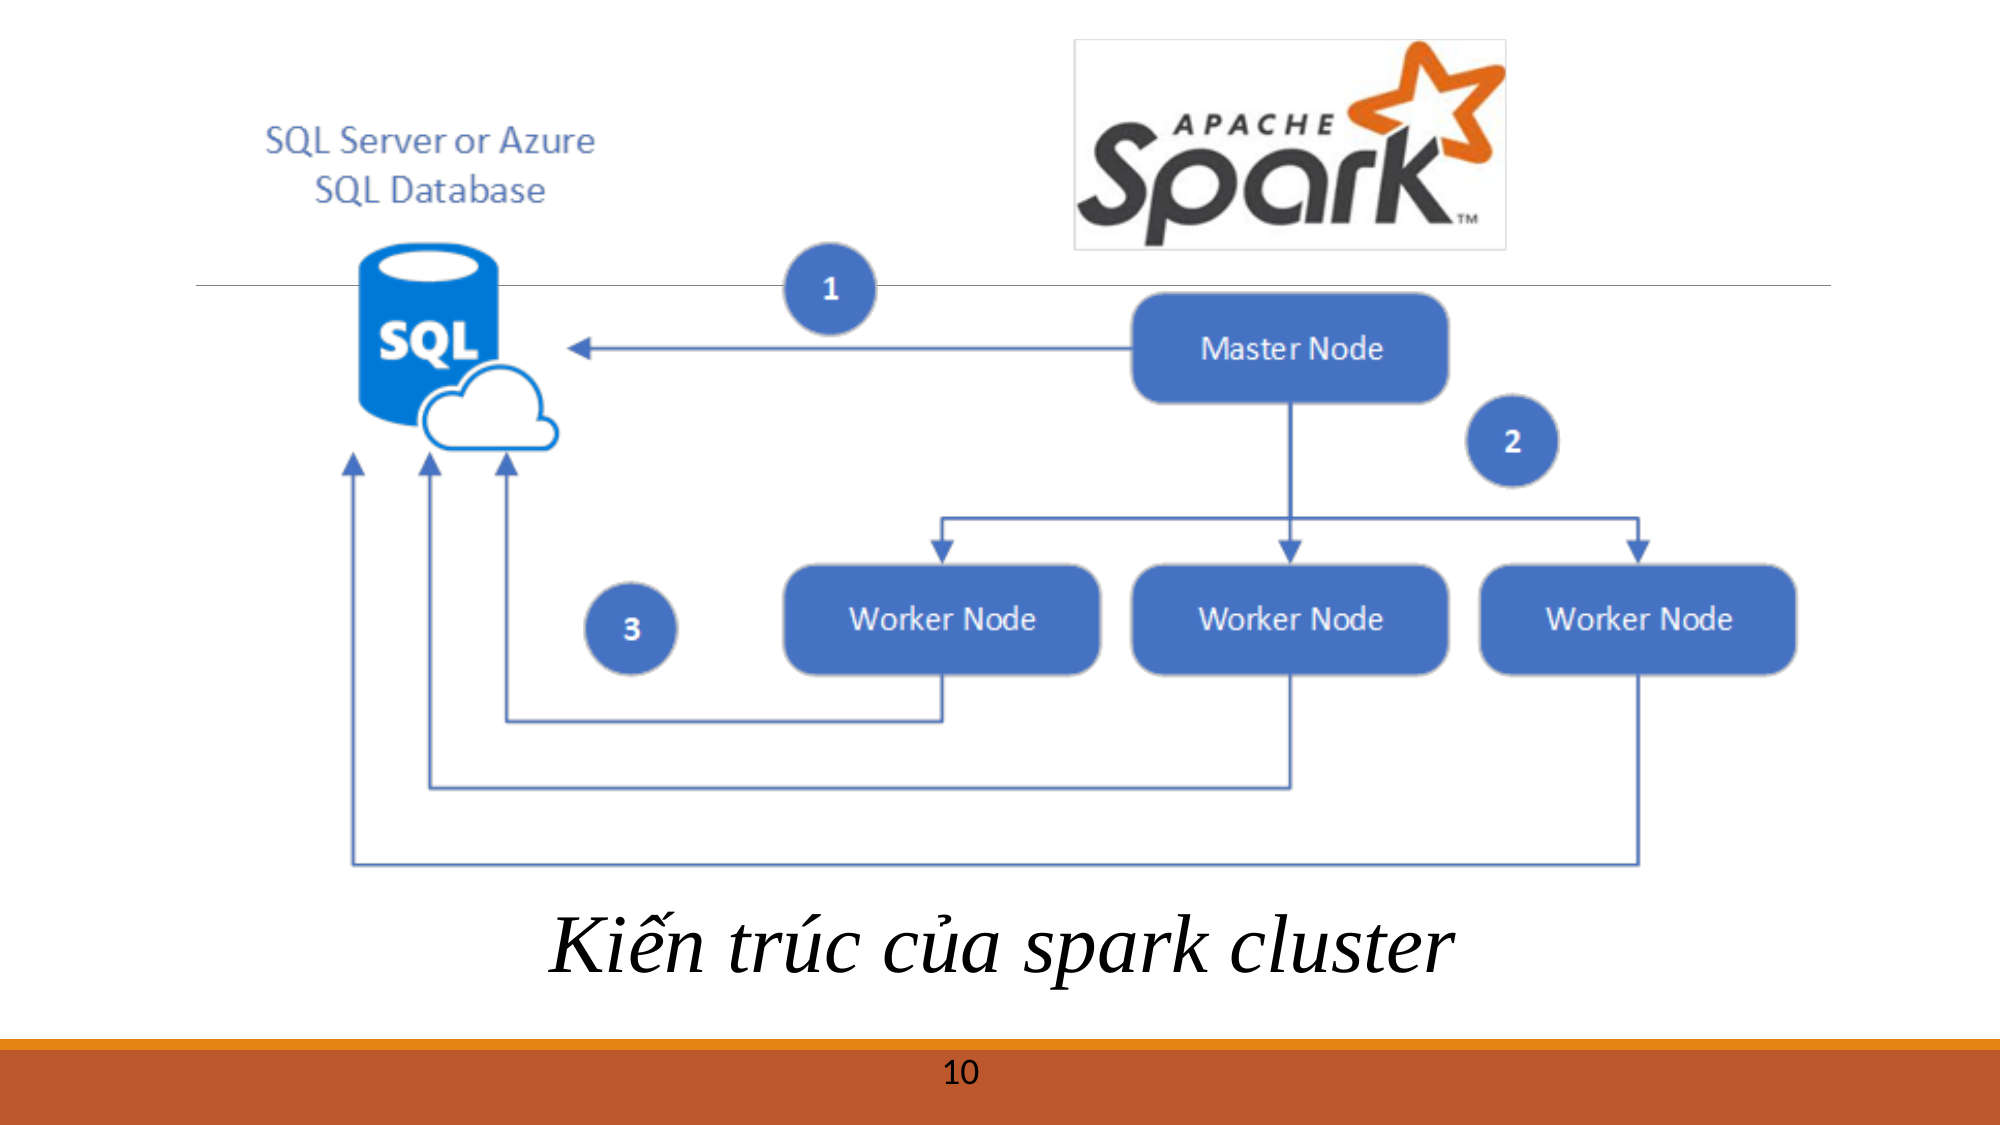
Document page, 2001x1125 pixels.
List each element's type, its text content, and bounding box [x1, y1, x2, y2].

text_box Kiến trúc của spark cluster [534, 906, 1535, 997]
text_box 10 [926, 1039, 1007, 1100]
picture [241, 35, 1803, 899]
